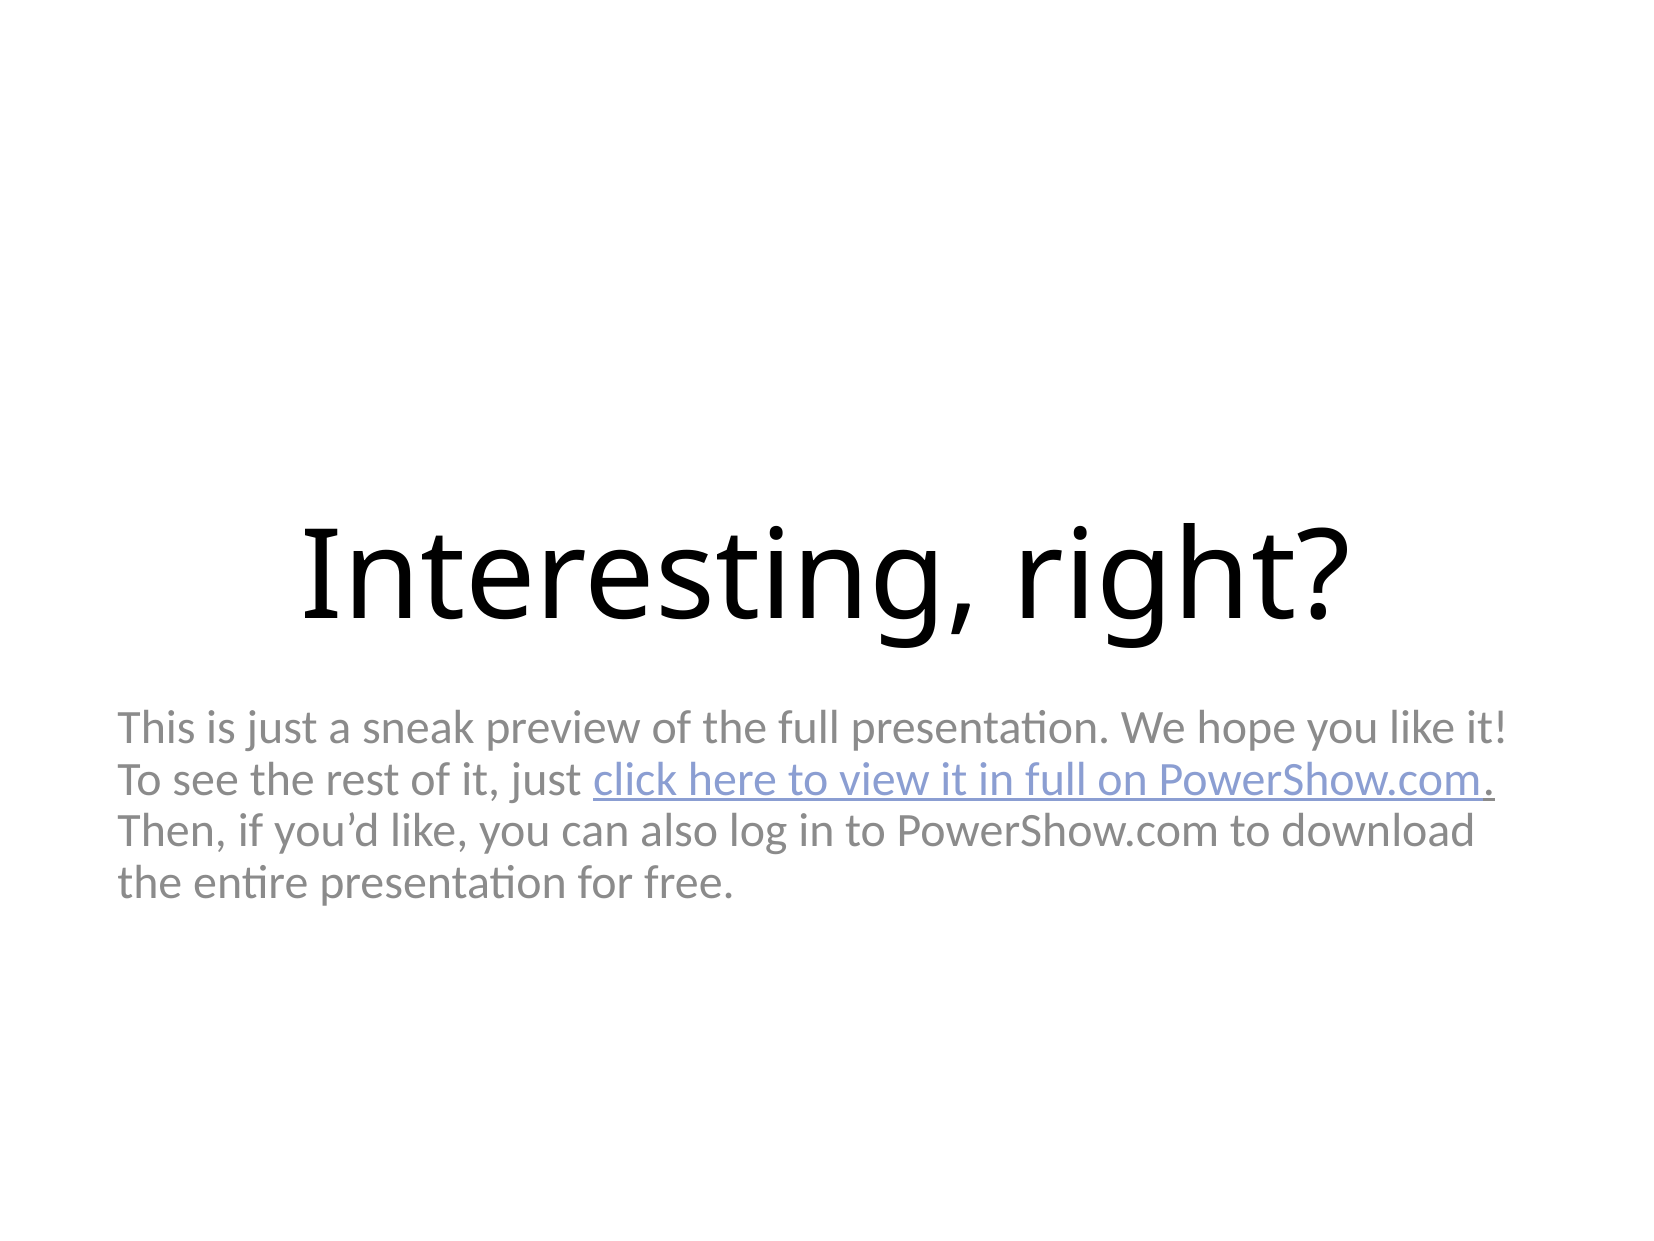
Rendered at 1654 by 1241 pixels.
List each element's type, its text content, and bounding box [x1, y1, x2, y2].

title Interesting, right? [112, 381, 1540, 653]
list This is just a sneak preview of the full presentation. We hope you like it! To see the rest of it, just click here to view it in full on PowerShow.com. Then, if you’d like, you can also log in to PowerShow.com to download the entire presentation for free. [102, 694, 1540, 966]
